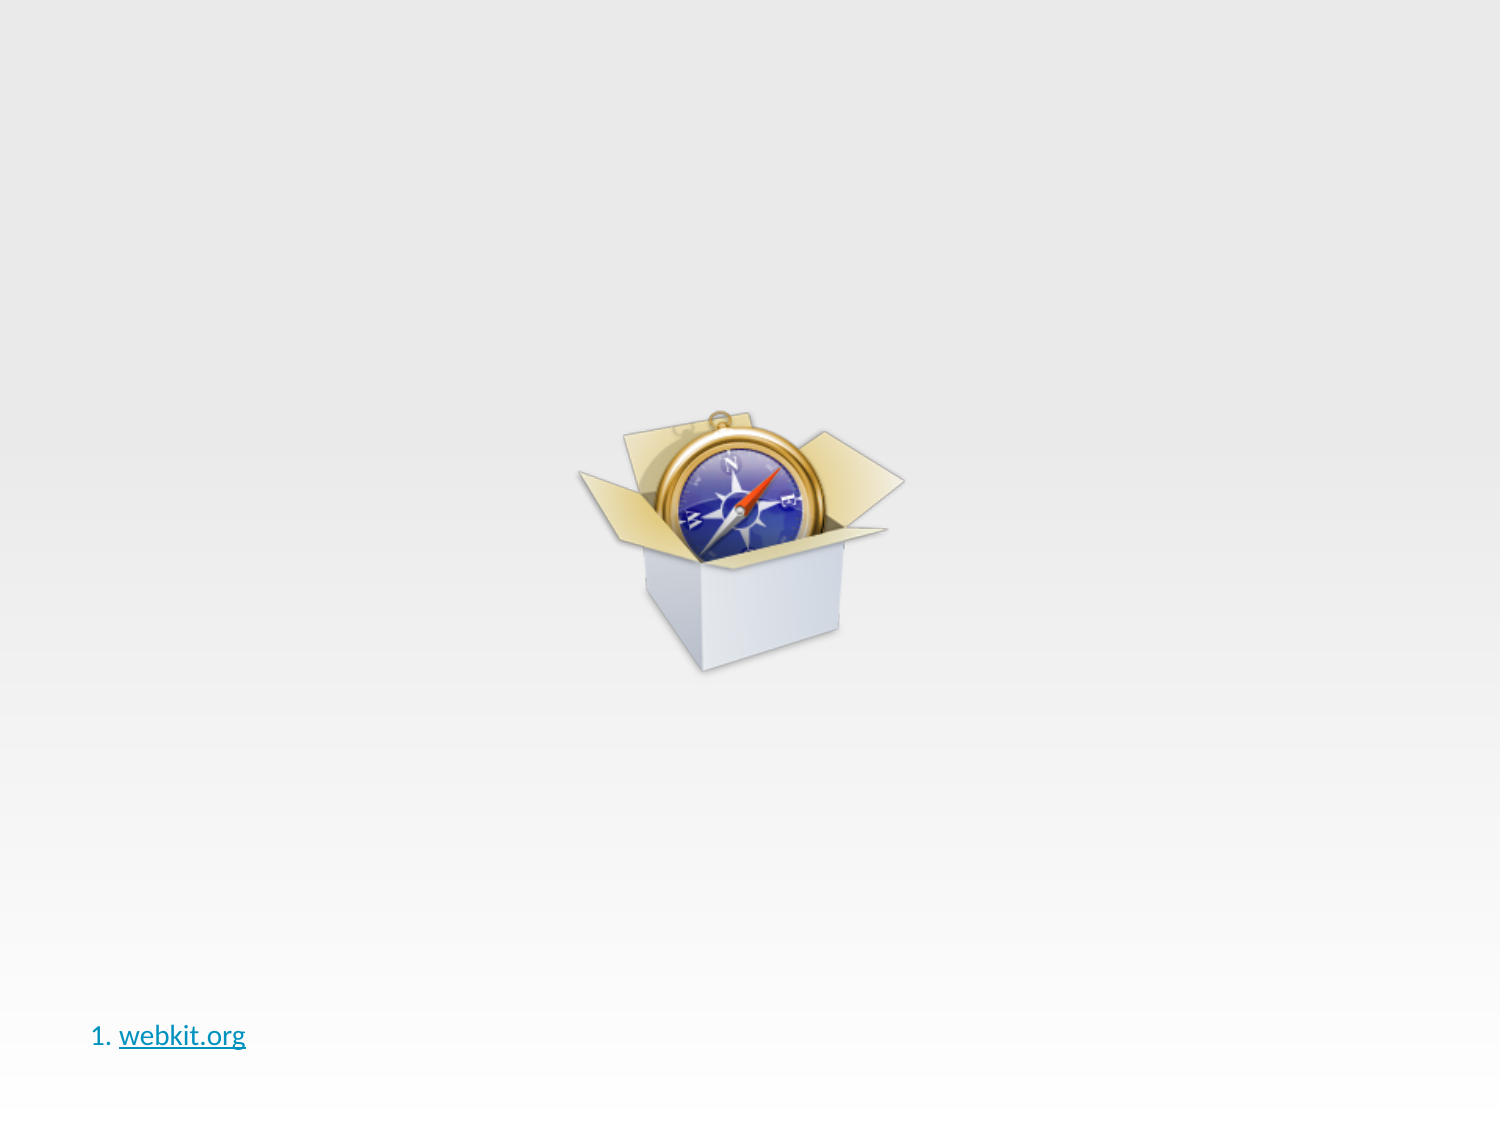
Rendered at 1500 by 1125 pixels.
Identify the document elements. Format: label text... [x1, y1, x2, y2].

list webkit.org [75, 923, 1425, 1059]
picture [572, 408, 910, 681]
